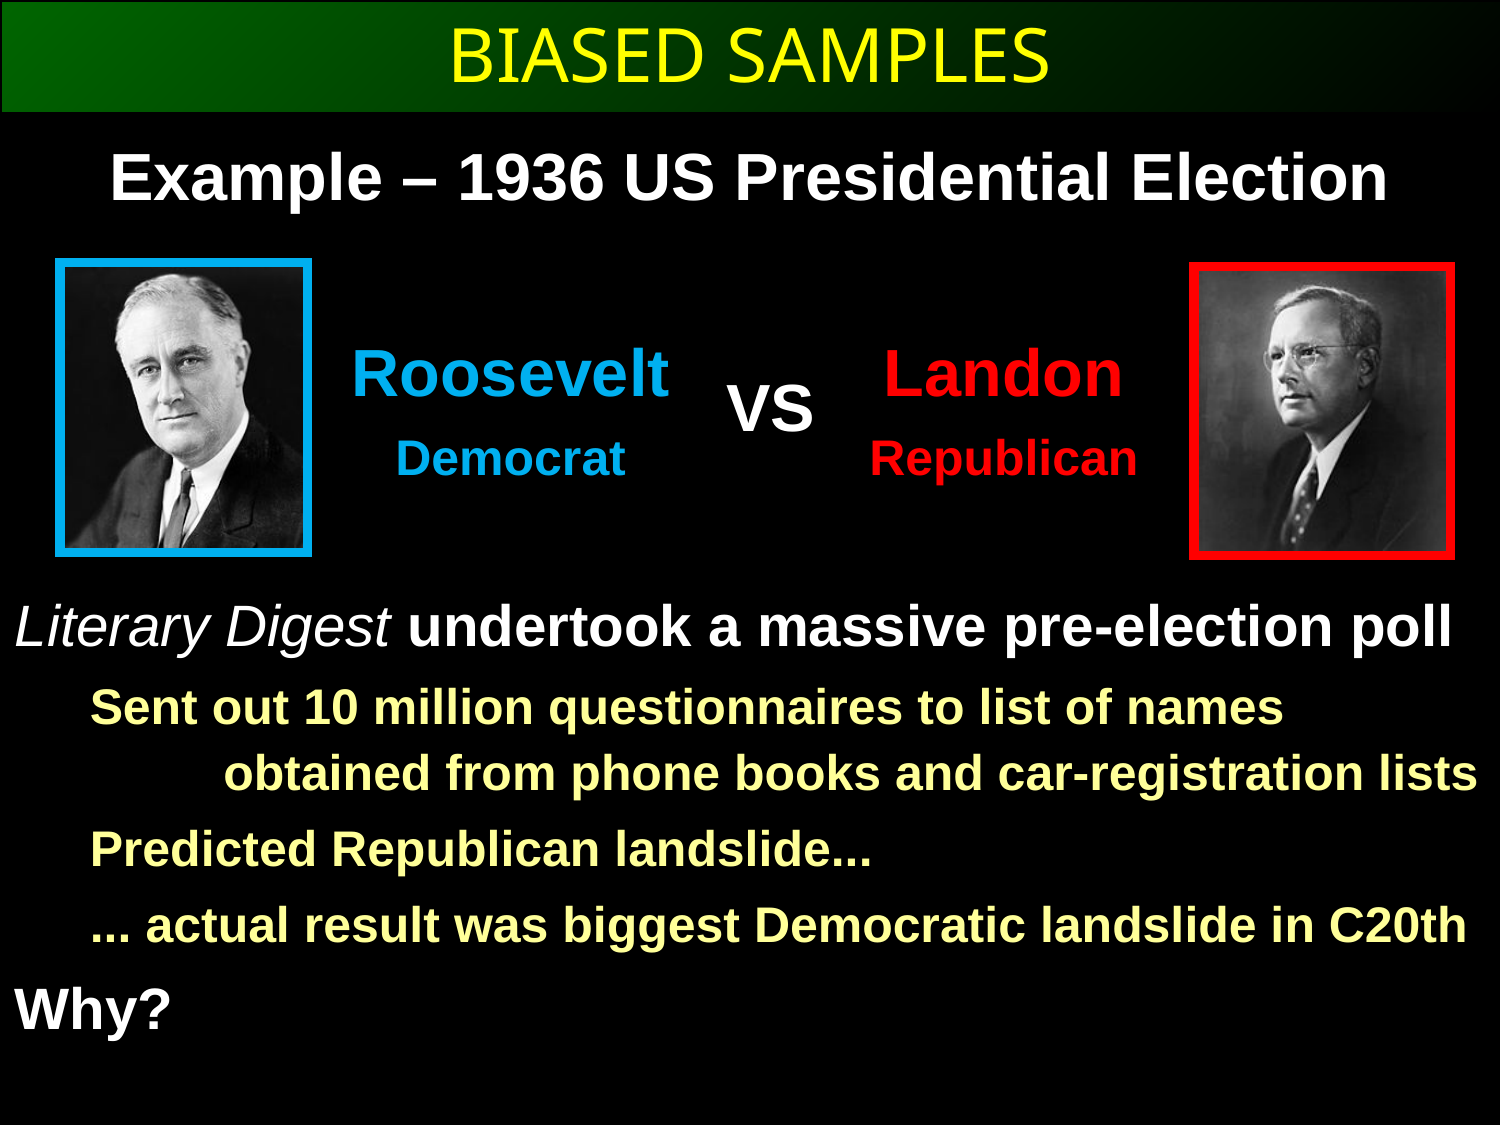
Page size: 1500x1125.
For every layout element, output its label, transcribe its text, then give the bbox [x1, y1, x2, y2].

text_box Example – 1936 US Presidential Election [0, 118, 1500, 291]
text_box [64, 266, 1447, 551]
text_box Literary Digest undertook a massive pre-election poll Sent out 10 million questionnaires to list of names obtained from phone books and car-registration lists Predicted Republican landslide... ... actual result was biggest Democratic landslide in C20th Why? [0, 574, 1500, 1097]
text_box BIASED SAMPLES [0, 0, 1500, 114]
